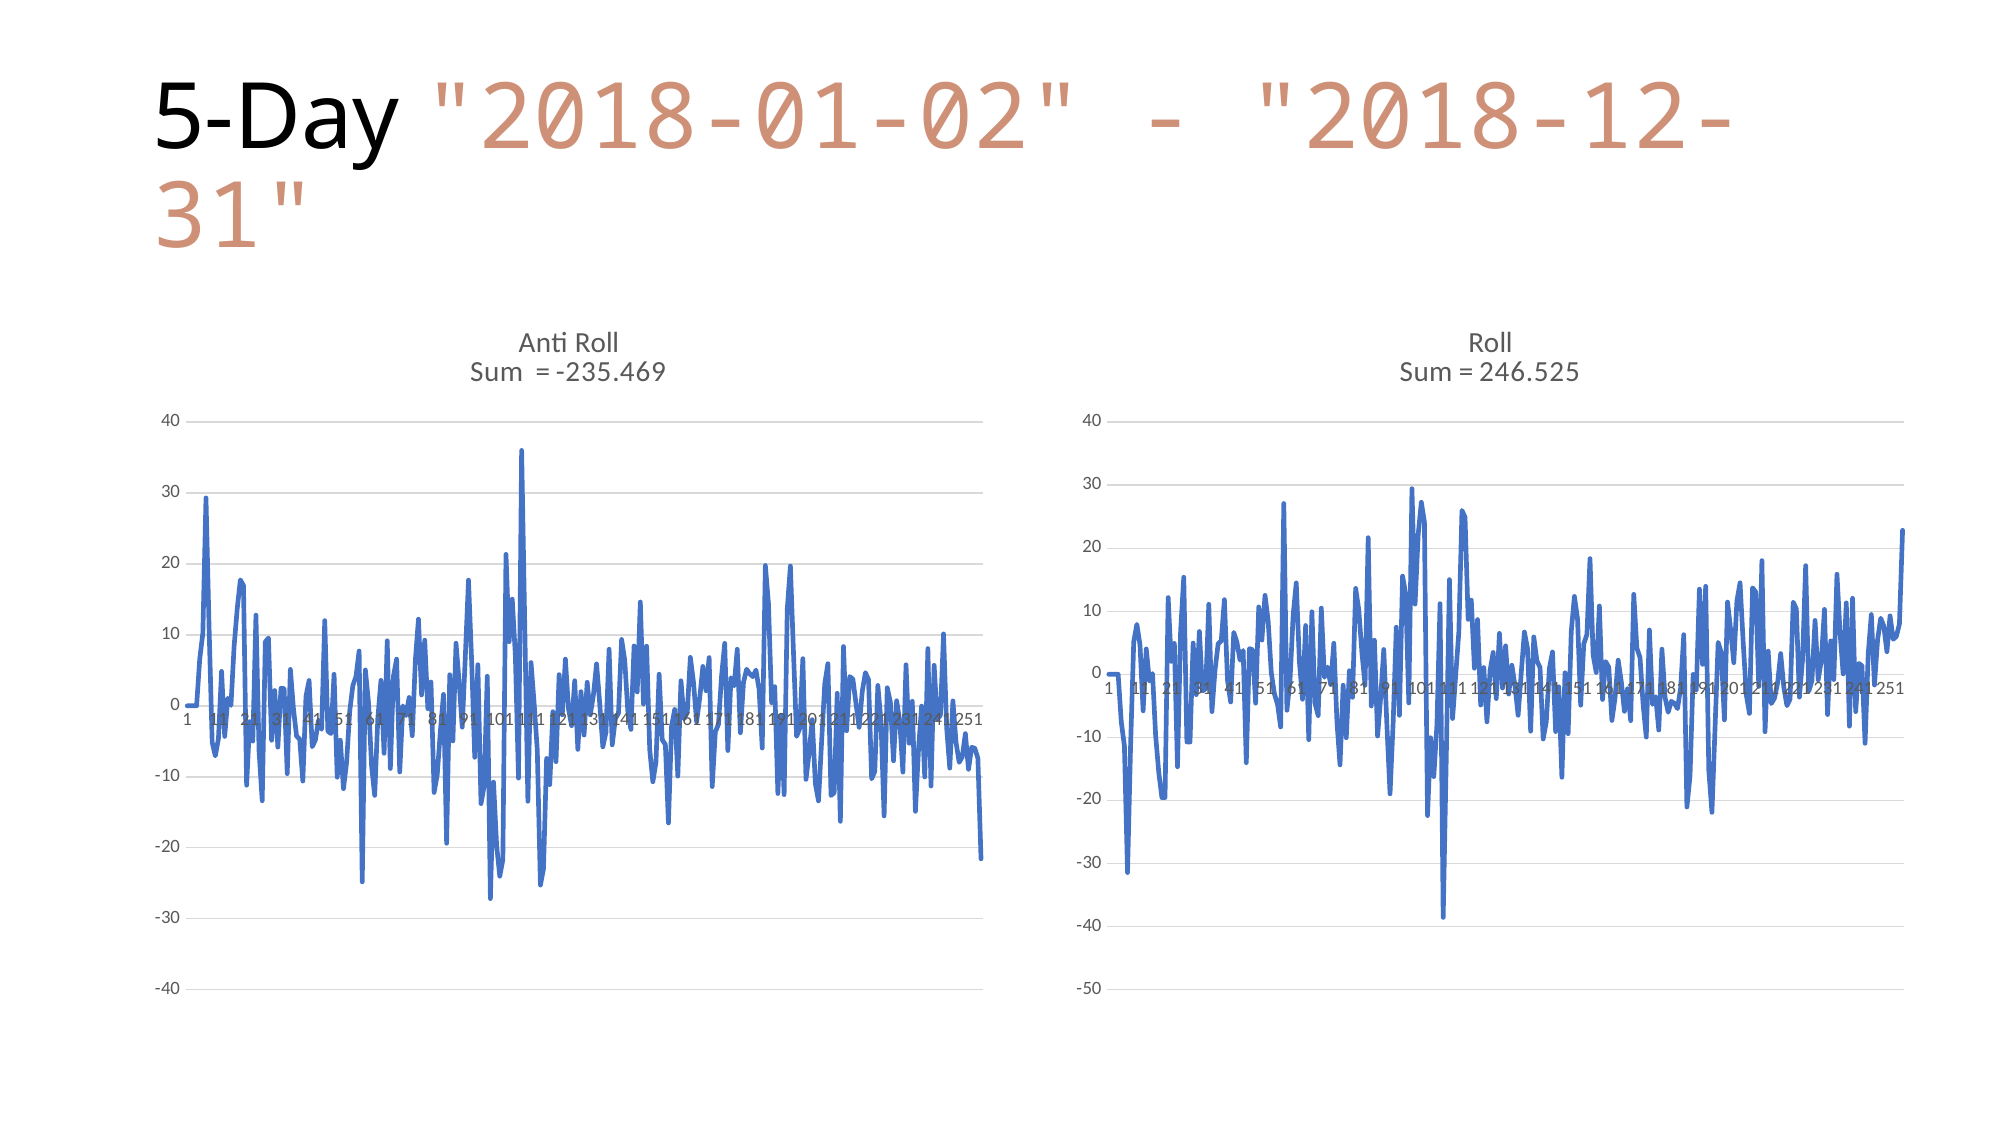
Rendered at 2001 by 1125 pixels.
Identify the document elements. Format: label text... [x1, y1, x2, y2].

chart [137, 299, 1000, 1014]
chart [1059, 299, 1922, 1014]
title 5-Day "2018-01-02" - "2018-12-31" [137, 59, 1863, 278]
